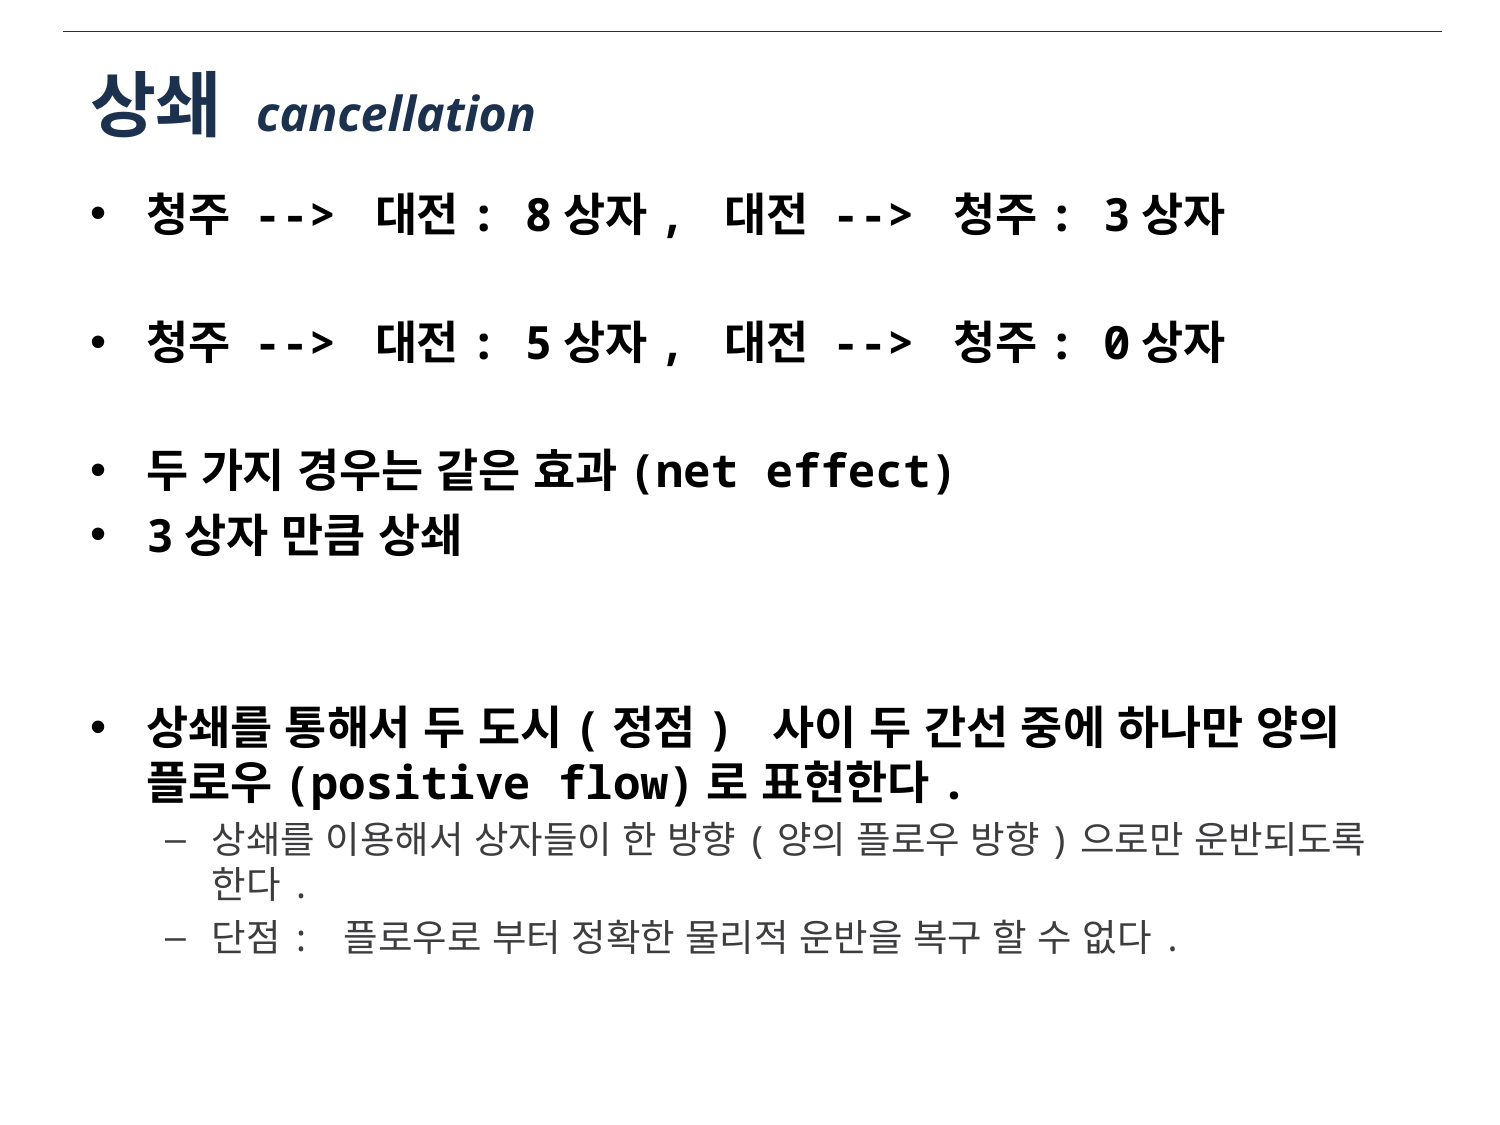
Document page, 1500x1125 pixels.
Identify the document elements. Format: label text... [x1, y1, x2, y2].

title 상쇄 cancellation [75, 52, 1425, 154]
list 청주 --> 대전: 8상자, 대전 --> 청주: 3상자 청주 --> 대전: 5상자, 대전 --> 청주: 0상자 두 가지 경우는 같은 효과(net effect) 3상자 만큼 상쇄 상쇄를 통해서 두 도시(정점) 사이 두 간선 중에 하나만 양의 플로우(positive flow)로 표현한다. 상쇄를 이용해서 상자들이 한 방향(양의 플로우 방향)으로만 운반되도록 한다. 단점: 플로우로 부터 정확한 물리적 운반을 복구 할 수 없다. [75, 178, 1425, 1005]
